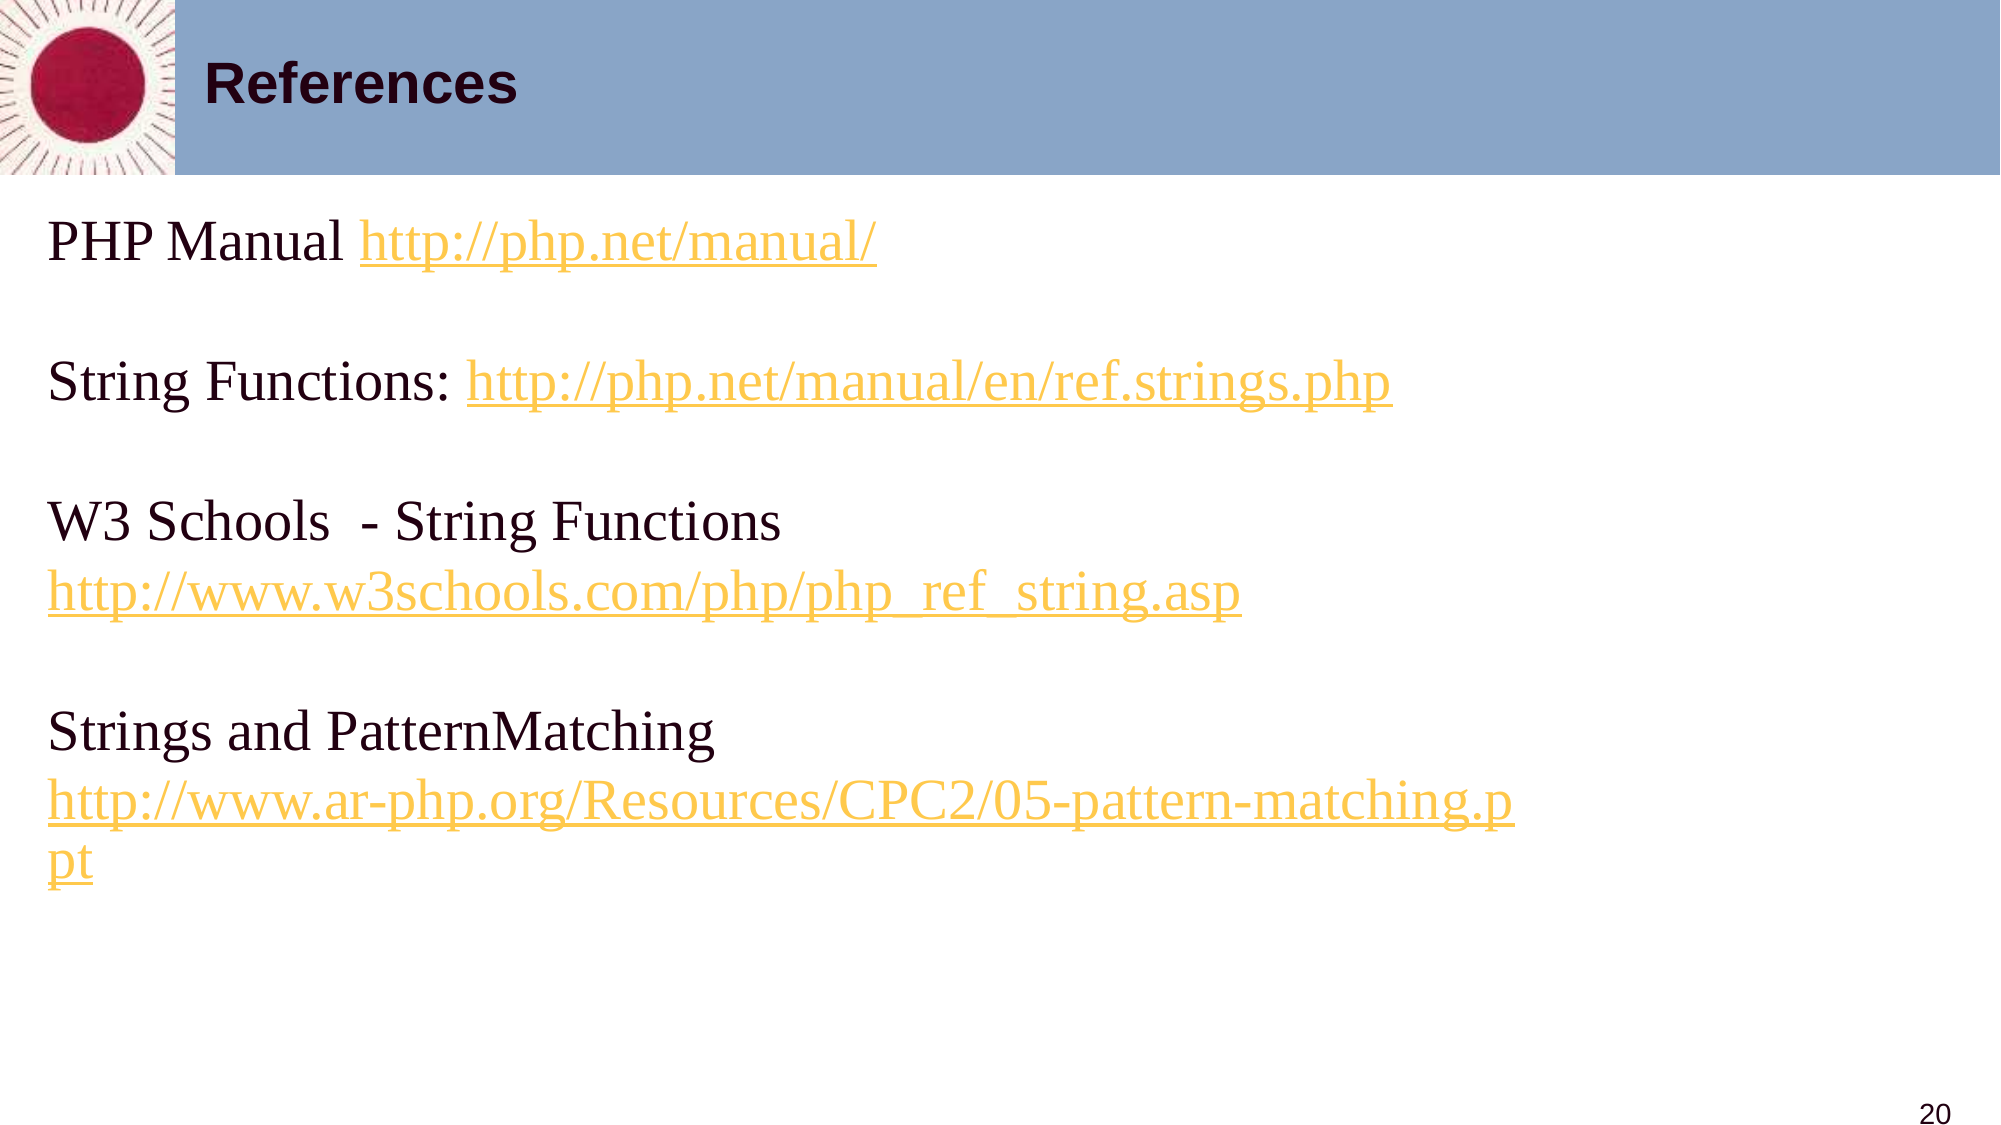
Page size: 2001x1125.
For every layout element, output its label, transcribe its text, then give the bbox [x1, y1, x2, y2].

slide_number 20 [1849, 1087, 1967, 1125]
text_box References [189, 37, 1540, 213]
text_box PHP Manual http://php.net/manual/ String Functions: http://php.net/manual/en/ref.strings.php W3 Schools - String Functions http://www.w3schools.com/php/php_ref_string.asp Strings and PatternMatching http://www.ar-php.org/Resources/CPC2/05-pattern-matching.ppt [33, 194, 1534, 1049]
picture [0, 0, 175, 175]
